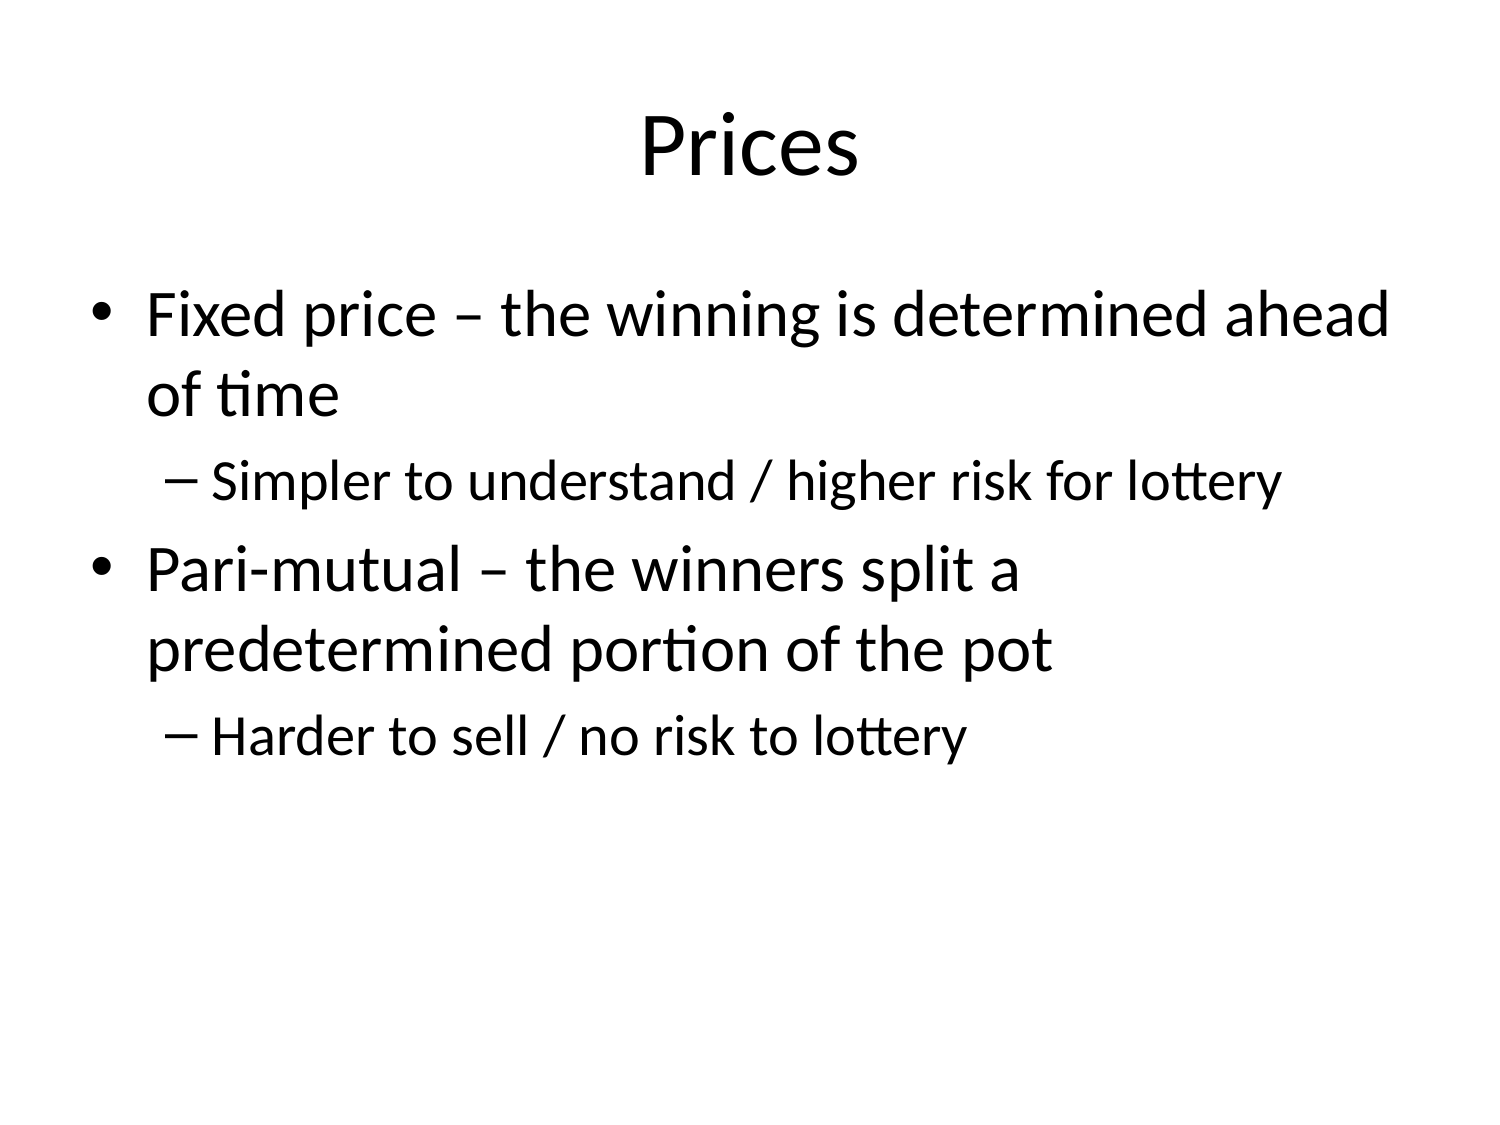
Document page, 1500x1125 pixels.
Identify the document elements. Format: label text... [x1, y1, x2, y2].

title Prices [75, 45, 1425, 233]
list Fixed price – the winning is determined ahead of time Simpler to understand / higher risk for lottery Pari-mutual – the winners split a predetermined portion of the pot Harder to sell / no risk to lottery [75, 262, 1425, 1005]
